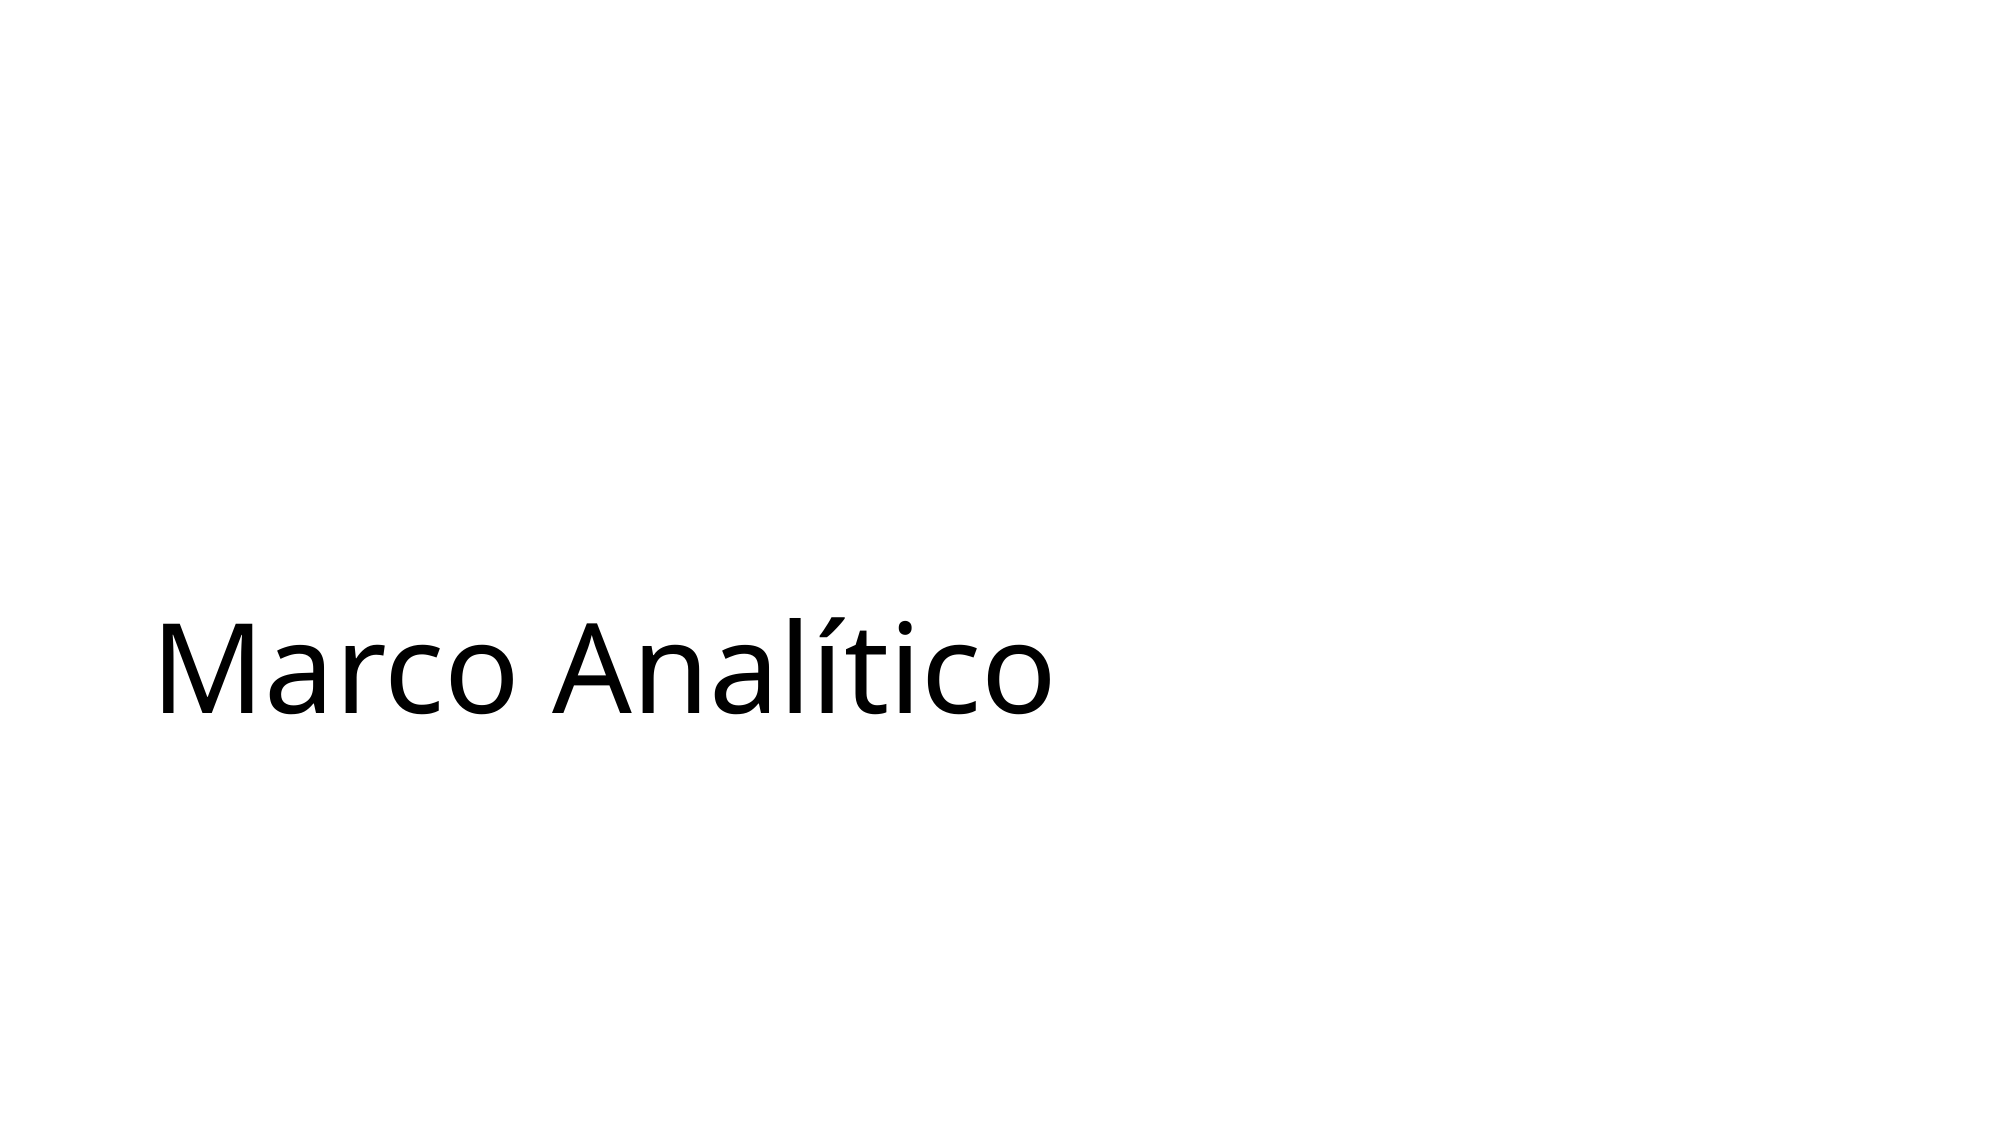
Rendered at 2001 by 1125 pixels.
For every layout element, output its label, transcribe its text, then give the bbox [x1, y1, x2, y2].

title Marco Analítico [136, 280, 1862, 749]
